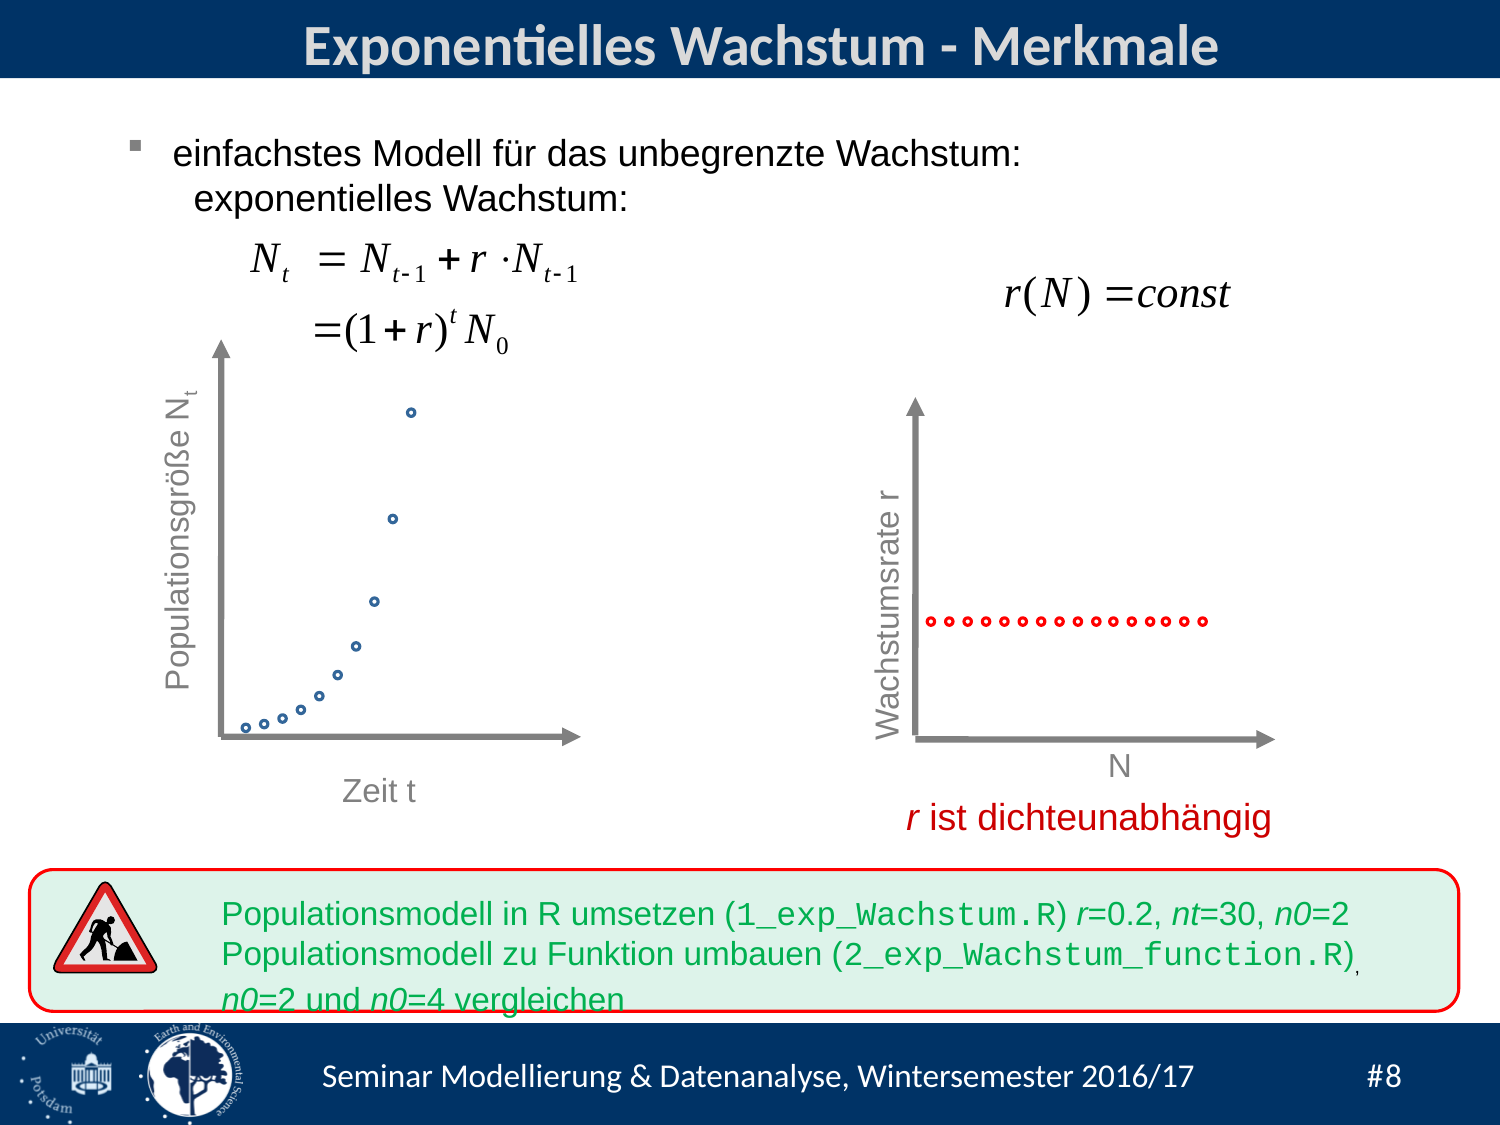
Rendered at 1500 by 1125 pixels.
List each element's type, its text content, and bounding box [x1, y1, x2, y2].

text_box einfachstes Modell für das unbegrenzte Wachstum: exponentielles Wachstum: [112, 126, 1400, 406]
text_box [221, 730, 581, 744]
text_box [242, 724, 250, 732]
text_box [297, 706, 305, 714]
text_box [29, 869, 1459, 1012]
text_box [407, 408, 415, 417]
text_box [315, 692, 324, 700]
text_box [352, 642, 360, 651]
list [996, 266, 1241, 327]
text_box [333, 671, 342, 679]
text_box [214, 339, 228, 737]
text_box Populationsgröße Nt [148, 376, 209, 707]
text_box Zeit t [327, 761, 431, 817]
picture [139, 1023, 243, 1125]
text_box [909, 397, 922, 736]
text_box N [1093, 740, 1147, 785]
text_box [926, 617, 1207, 626]
text_box [278, 714, 287, 723]
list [241, 231, 585, 362]
text_box Wachstumsrate r [857, 475, 913, 756]
text_box [389, 515, 397, 523]
text_box Populationsmodell in R umsetzen (1_exp_Wachstum.R) r=0.2, nt=30, n0=2 Populationsmodell zu Funktion umbauen (2_exp_Wachstum_function.R), n0=2 und n0=4 vergleichen [206, 884, 1400, 1025]
text_box [370, 597, 379, 606]
picture [52, 881, 160, 977]
text_box [915, 733, 1276, 746]
title Exponentielles Wachstum - Merkmale [112, 0, 1413, 126]
text_box [260, 720, 268, 728]
text_box r ist dichteunabhängig [891, 785, 1430, 846]
